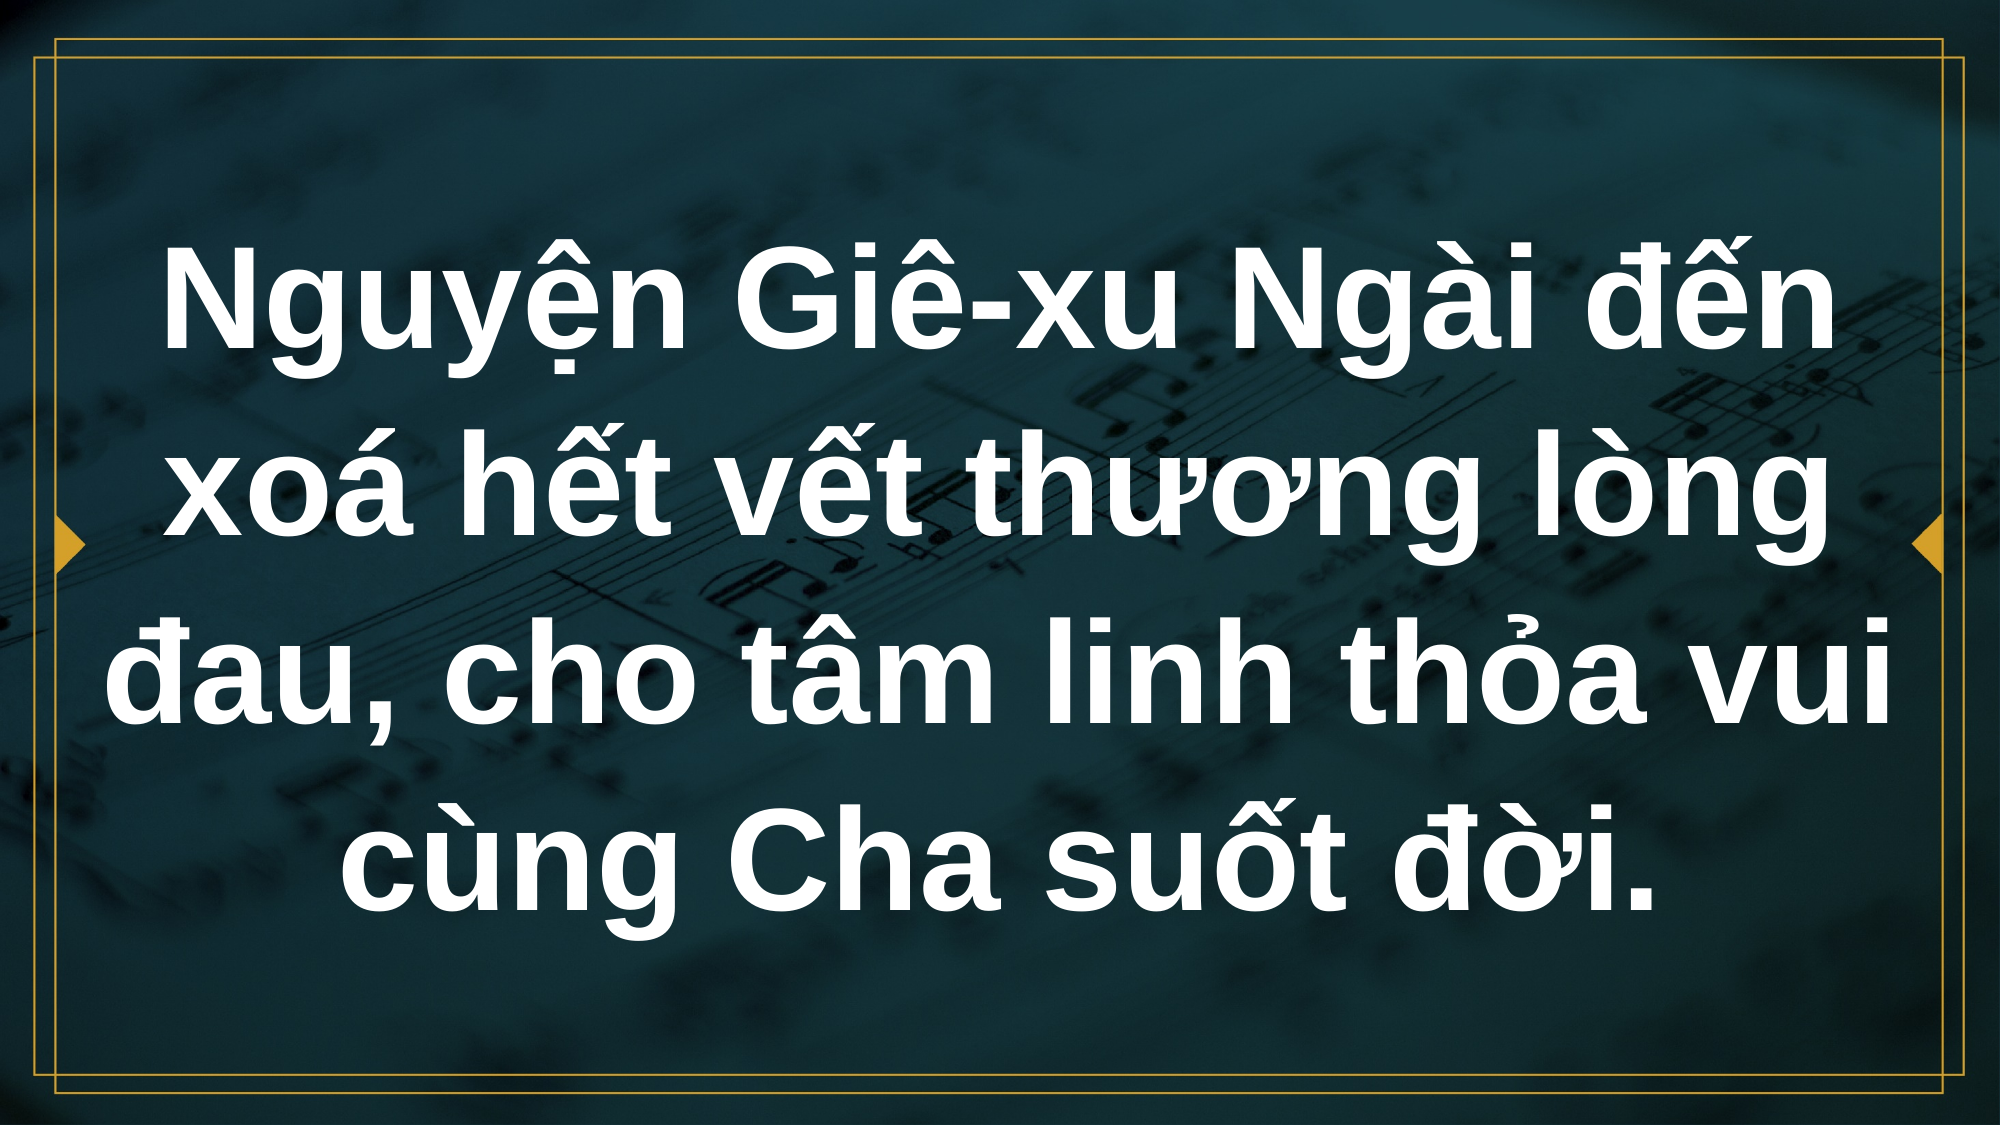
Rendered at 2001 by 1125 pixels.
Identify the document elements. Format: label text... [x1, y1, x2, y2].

title Nguyện Giê-xu Ngài đến xoá hết vết thương lòng đau, cho tâm linh thỏa vui cùng Cha suốt đời. [55, 53, 1945, 1077]
picture [0, 0, 2000, 1125]
